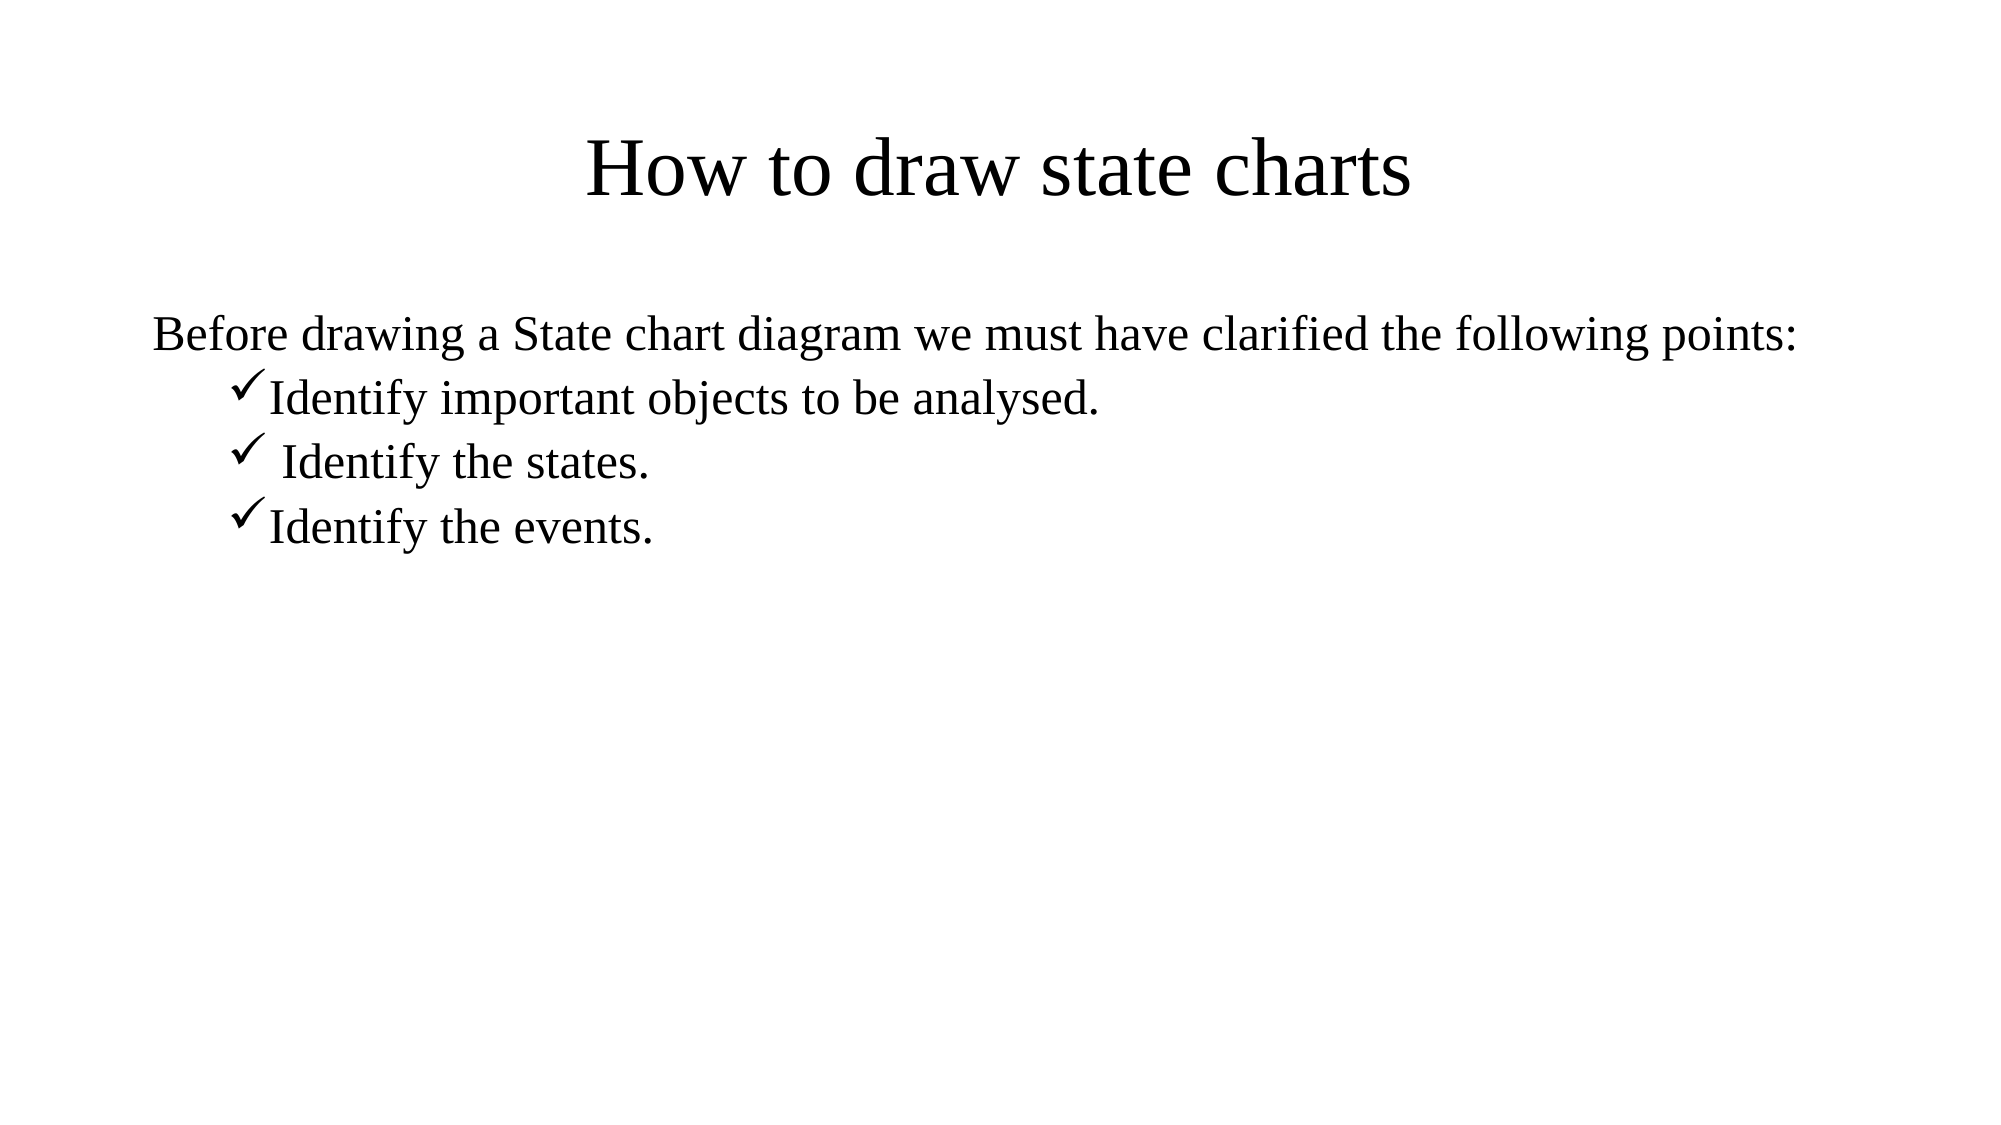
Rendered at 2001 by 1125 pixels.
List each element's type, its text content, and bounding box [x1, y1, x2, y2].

title How to draw state charts [137, 59, 1863, 278]
list Before drawing a State chart diagram we must have clarified the following points: Identify important objects to be analysed. Identify the states. Identify the events. [137, 299, 1863, 1014]
